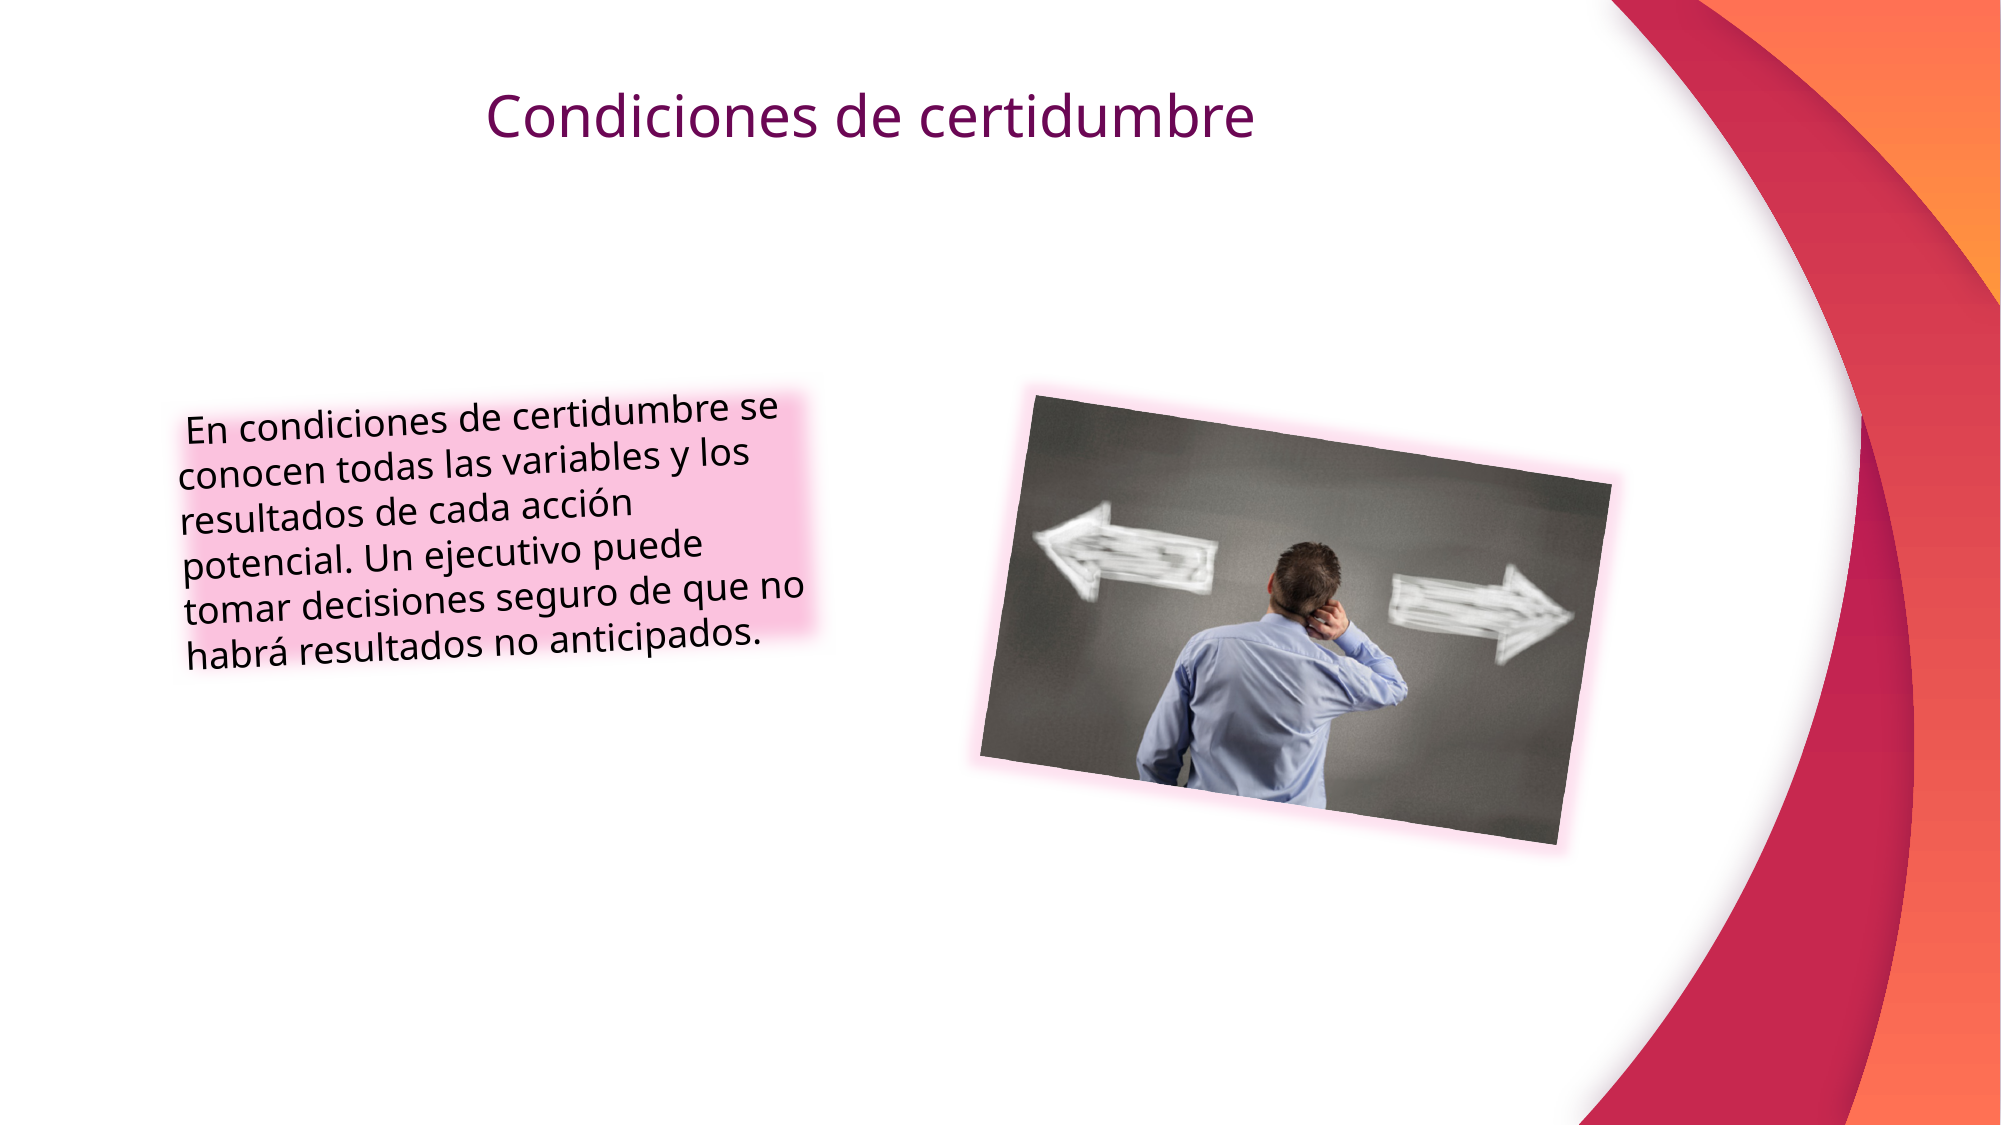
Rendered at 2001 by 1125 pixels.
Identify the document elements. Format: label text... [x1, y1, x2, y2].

text_box En condiciones de certidumbre se conocen todas las variables y los resultados de cada acción potencial. Un ejecutivo puede tomar decisiones seguro de que no habrá resultados no anticipados. [196, 408, 801, 650]
picture [981, 395, 1611, 845]
text_box Condiciones de certidumbre [288, 72, 1454, 157]
